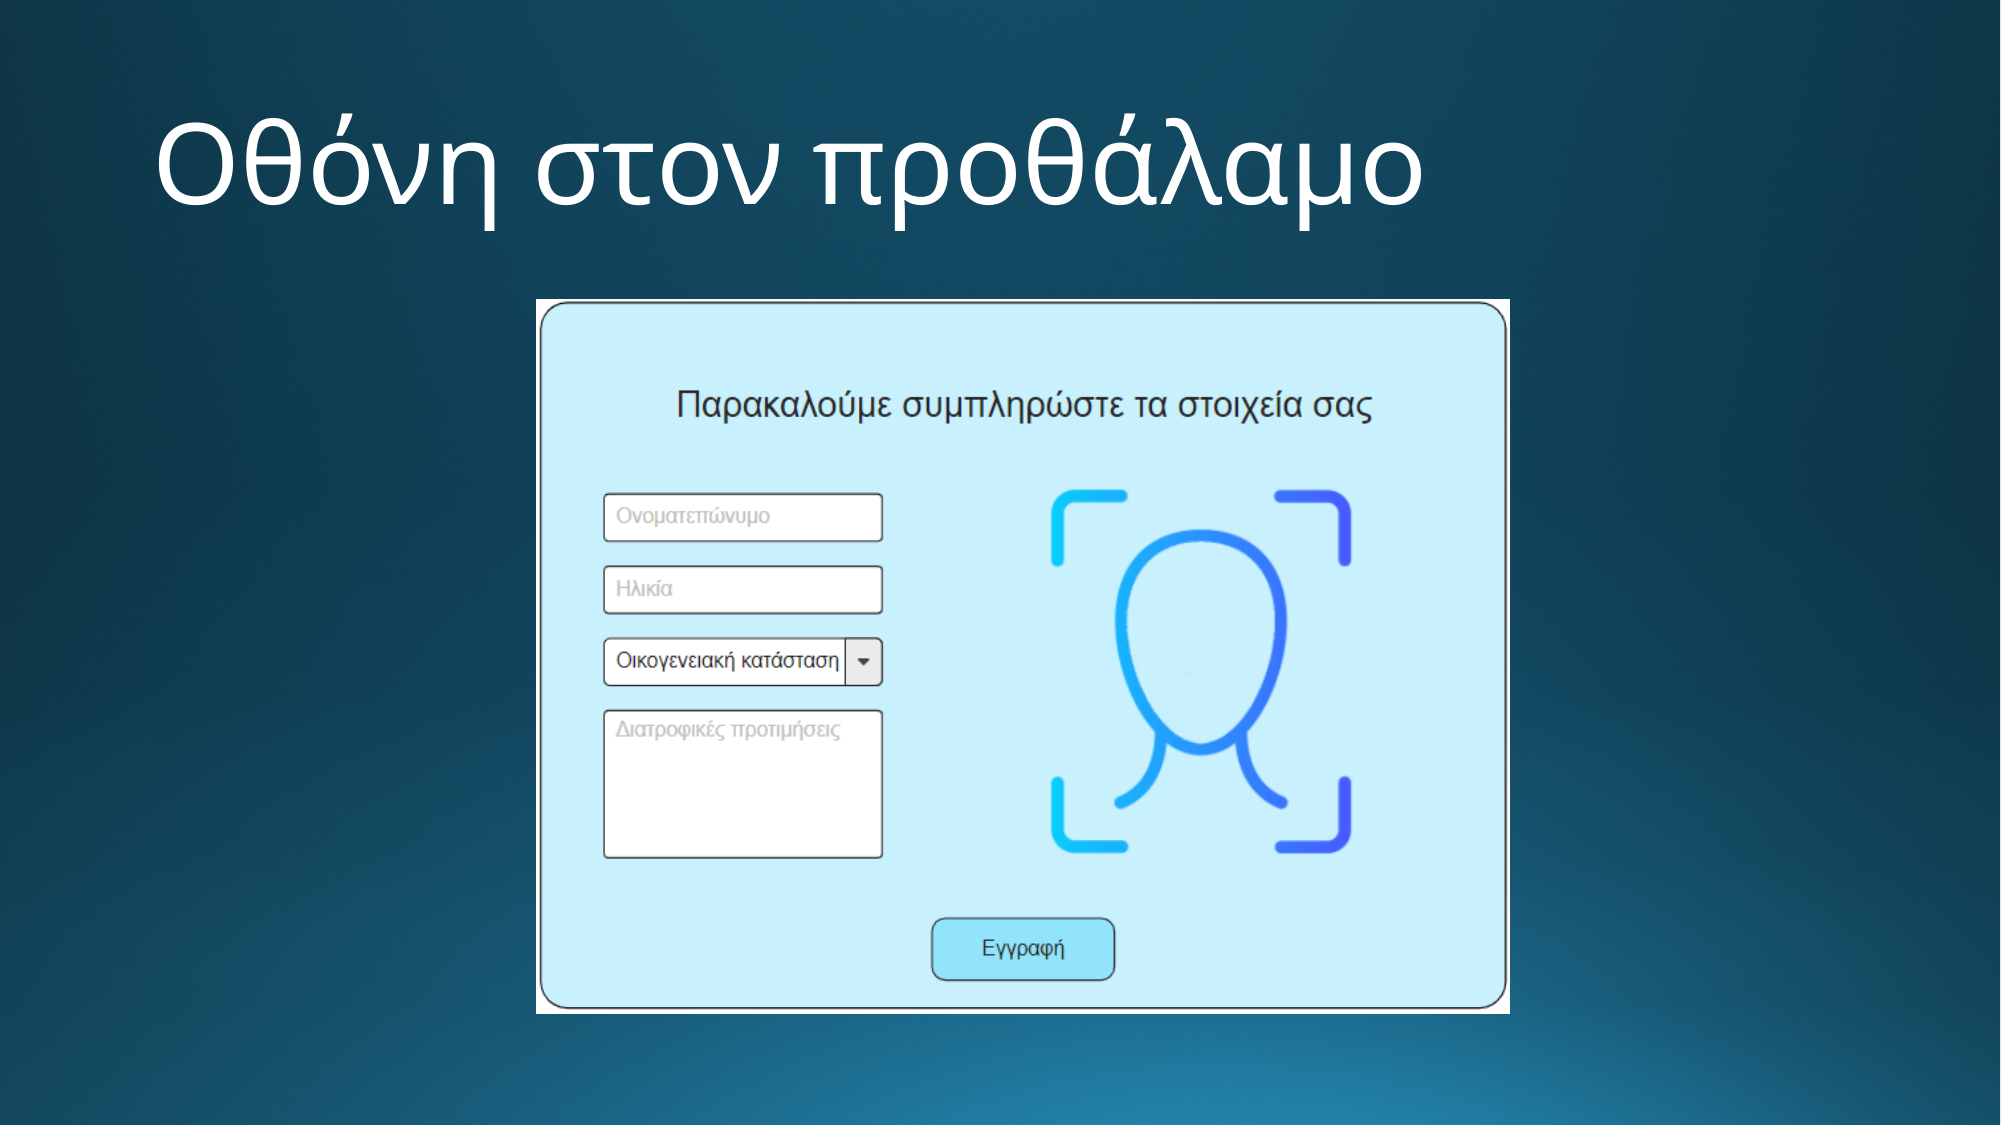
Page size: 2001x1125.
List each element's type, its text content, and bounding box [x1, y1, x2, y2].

picture [0, 0, 2001, 1125]
title Οθόνη στον προθάλαμο [137, 59, 1863, 278]
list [536, 299, 1510, 1014]
